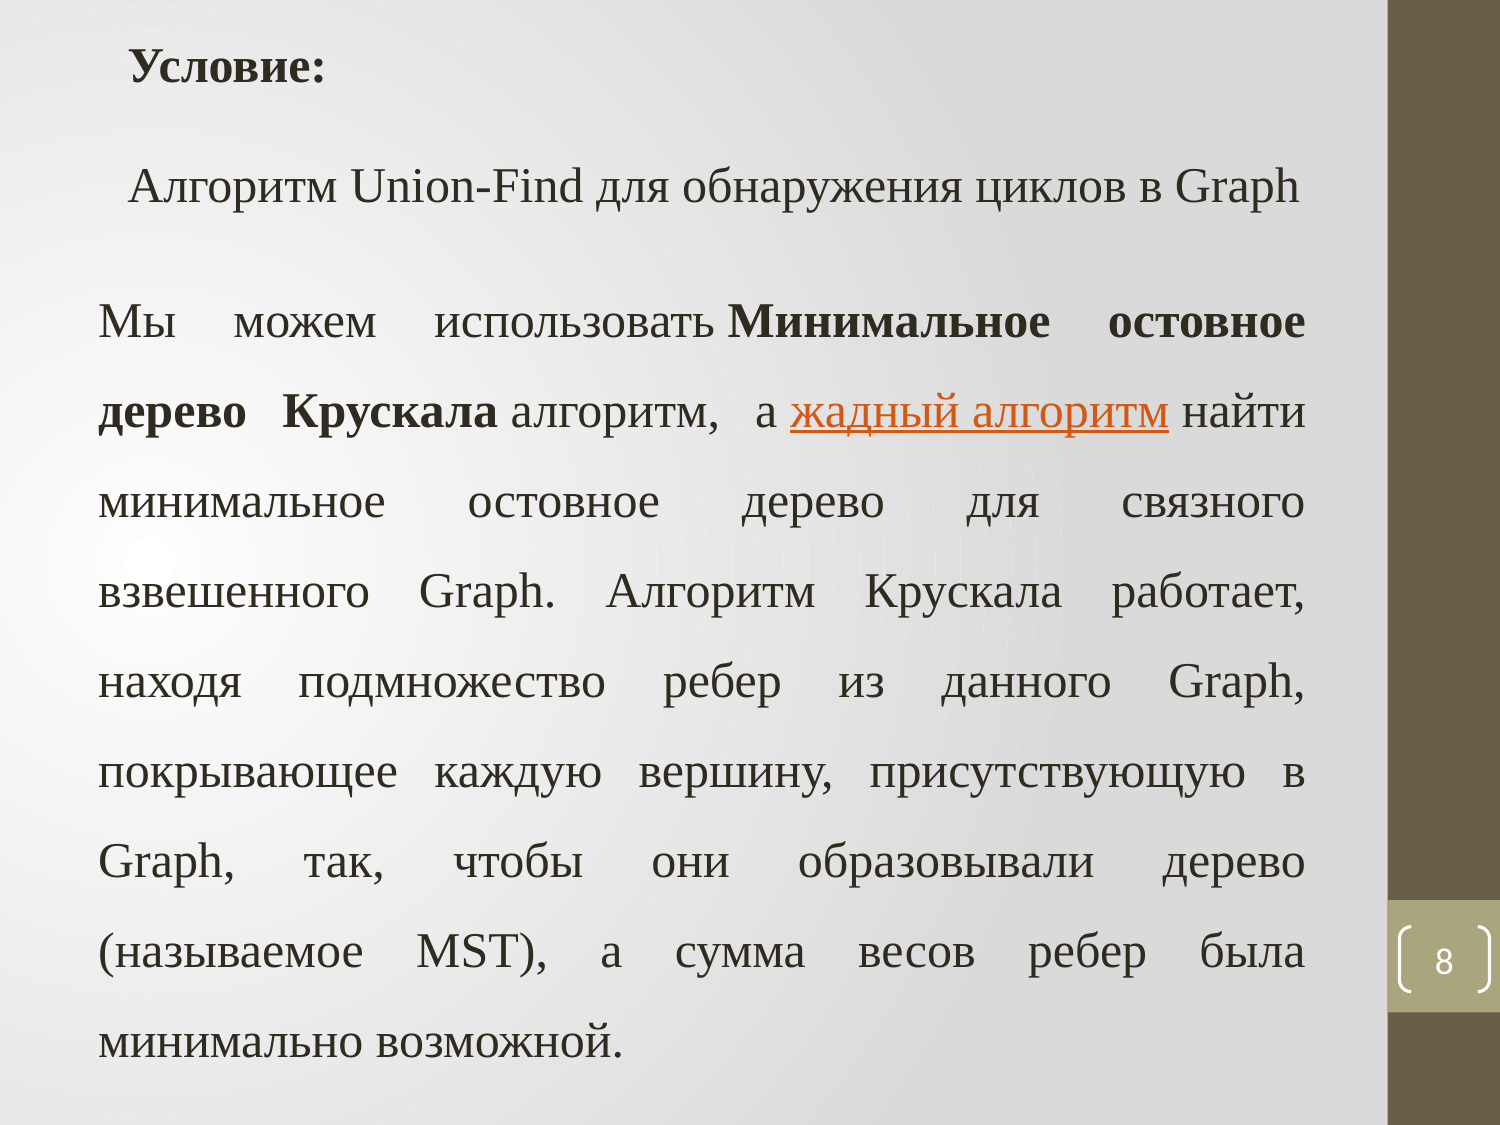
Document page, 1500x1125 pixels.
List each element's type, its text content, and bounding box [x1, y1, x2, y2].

text_box Мы можем использовать Минимальное остовное дерево Крускала алгоритм, а жадный алгоритм найти минимальное остовное дерево для связного взвешенного Graph. Алгоритм Крускала работает, находя подмножество ребер из данного Graph, покрывающее каждую вершину, присутствующую в Graph, так, чтобы они образовывали дерево (называемое MST), а сумма весов ребер была минимально возможной. [83, 249, 1321, 1075]
slide_number 8 [1397, 925, 1492, 994]
text_box Условие: Алгоритм Union-Find для обнаружения циклов в Graph [112, 24, 1325, 220]
